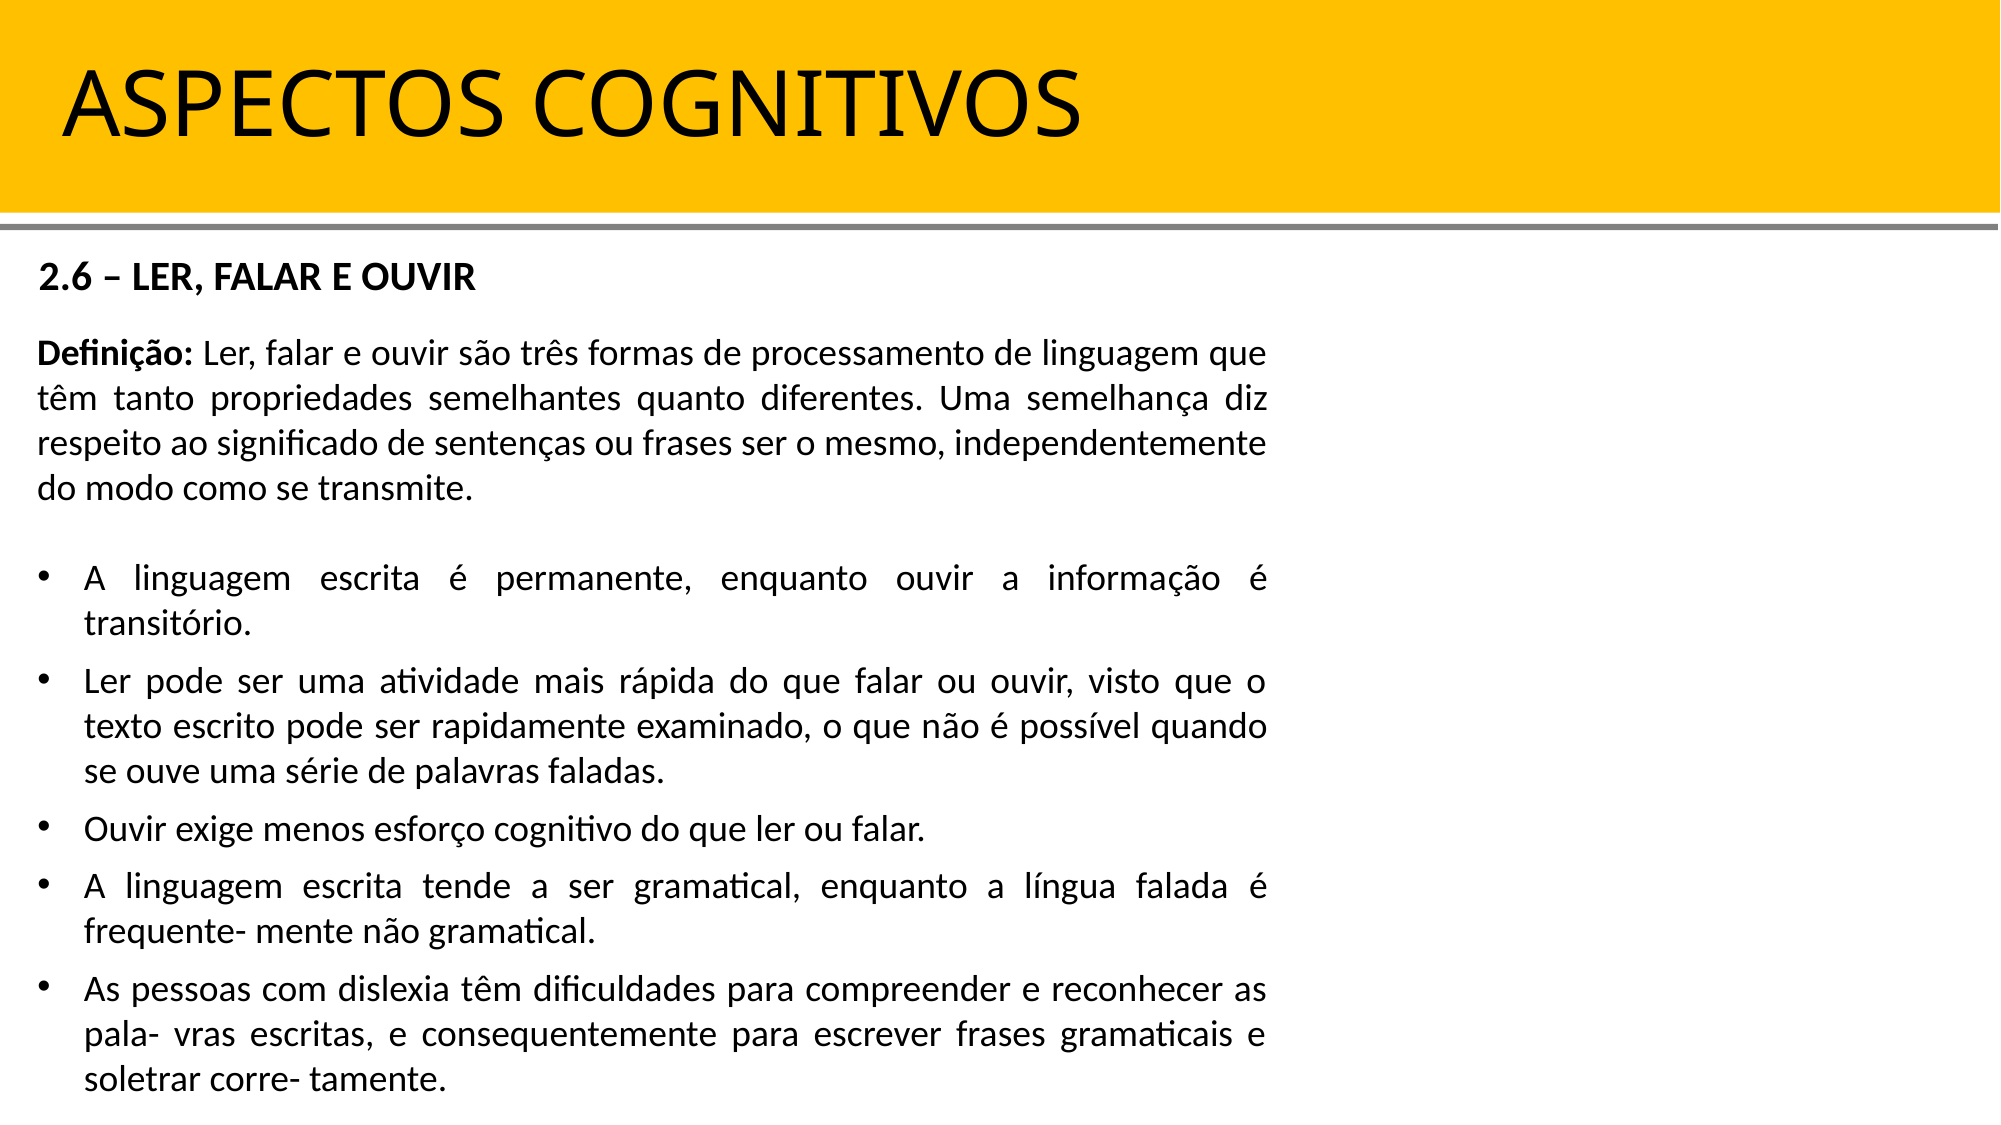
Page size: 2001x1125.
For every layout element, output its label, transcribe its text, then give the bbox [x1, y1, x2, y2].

text_box ASPECTOS COGNITIVOS [0, 0, 2000, 213]
text_box 2.6 – LER, FALAR E OUVIR [23, 241, 492, 306]
text_box Definição: Ler, falar e ouvir são três formas de processamento de linguagem que têm tanto propriedades semelhantes quanto diferentes. Uma semelhança diz respeito ao significado de sentenças ou frases ser o mesmo, independentemente do modo como se transmite. A linguagem escrita é permanente, enquanto ouvir a informação é transitório. Ler pode ser uma atividade mais rápida do que falar ou ouvir, visto que o texto escrito pode ser rapidamente examinado, o que não é possível quando se ouve uma série de palavras faladas. Ouvir exige menos esforço cognitivo do que ler ou falar. A linguagem escrita tende a ser gramatical, enquanto a língua falada é frequente- mente não gramatical. As pessoas com dislexia têm dificuldades para compreender e reconhecer as pala- vras escritas, e consequentemente para escrever frases gramaticais e soletrar corre- tamente. [22, 321, 1283, 1125]
